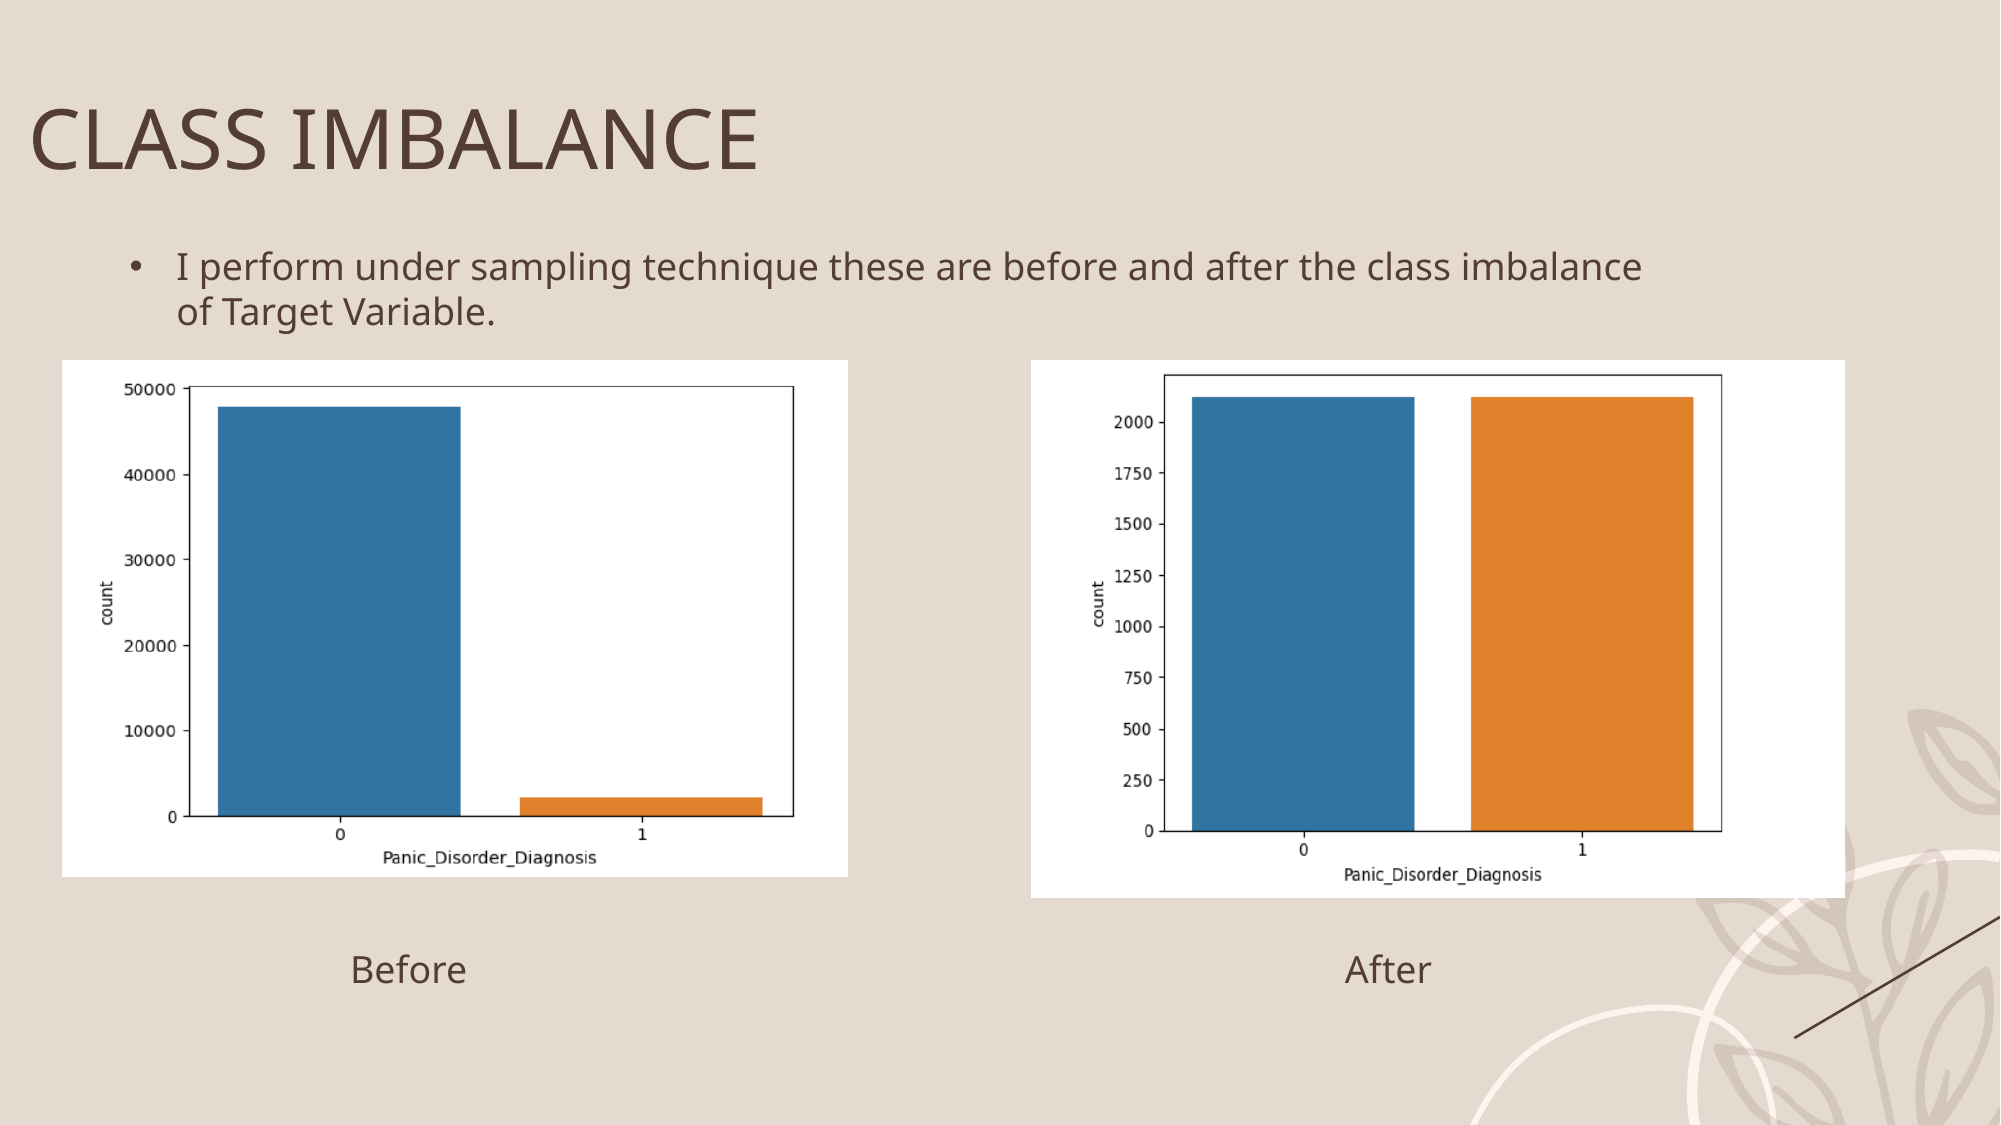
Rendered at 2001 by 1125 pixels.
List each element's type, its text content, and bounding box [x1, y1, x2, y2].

picture [1031, 360, 1845, 898]
text_box I perform under sampling technique these are before and after the class imbalance of Target Variable. [114, 235, 1661, 386]
picture [62, 360, 848, 877]
text_box After [1330, 938, 1621, 998]
title CLASS IMBALANCE [13, 63, 1331, 195]
text_box Before [335, 938, 619, 998]
